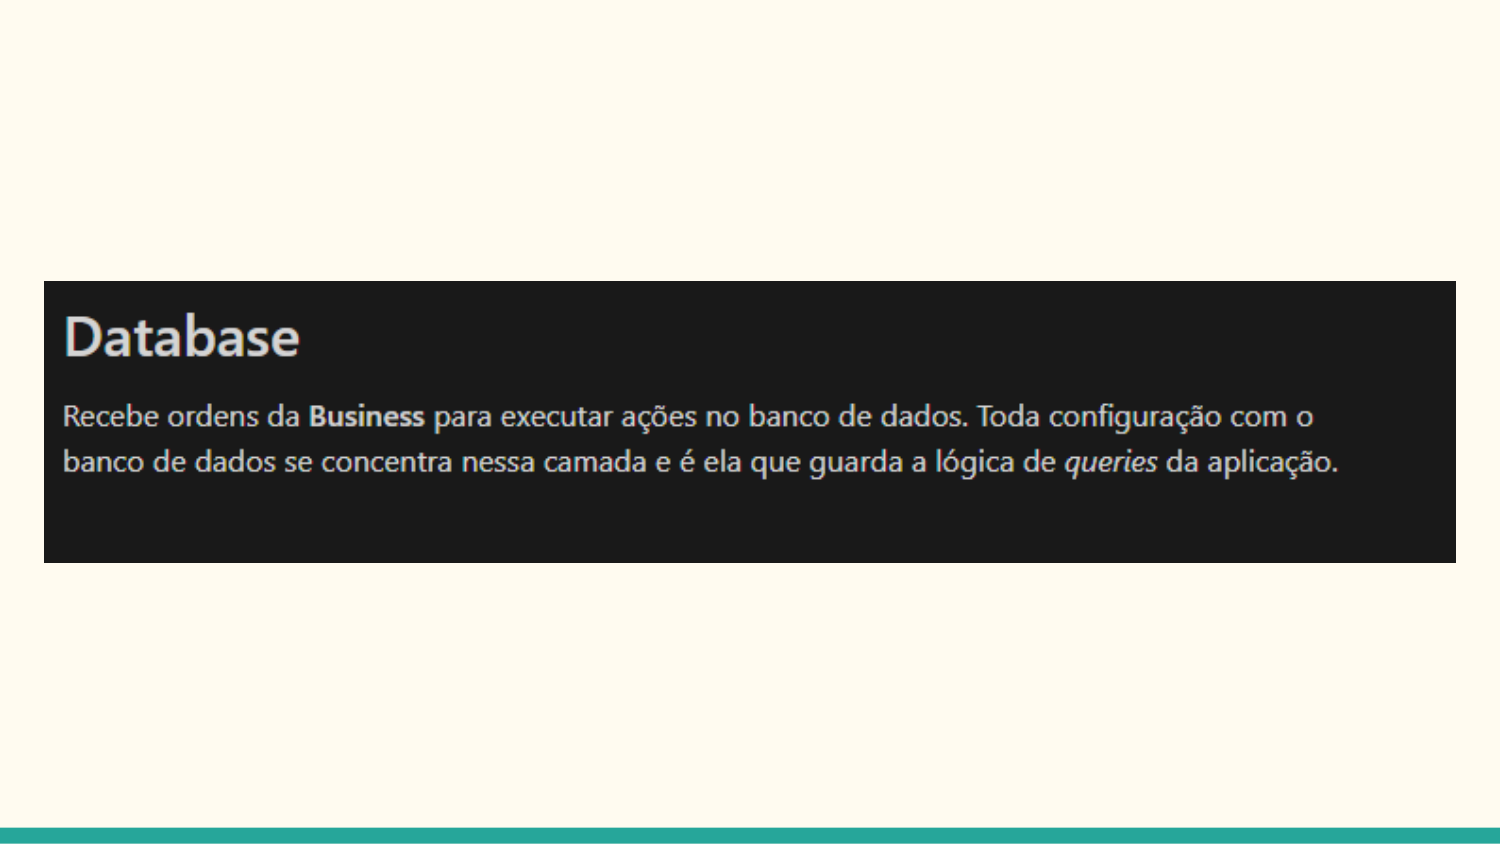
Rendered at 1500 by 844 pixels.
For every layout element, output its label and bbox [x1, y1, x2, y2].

picture [43, 281, 1457, 563]
